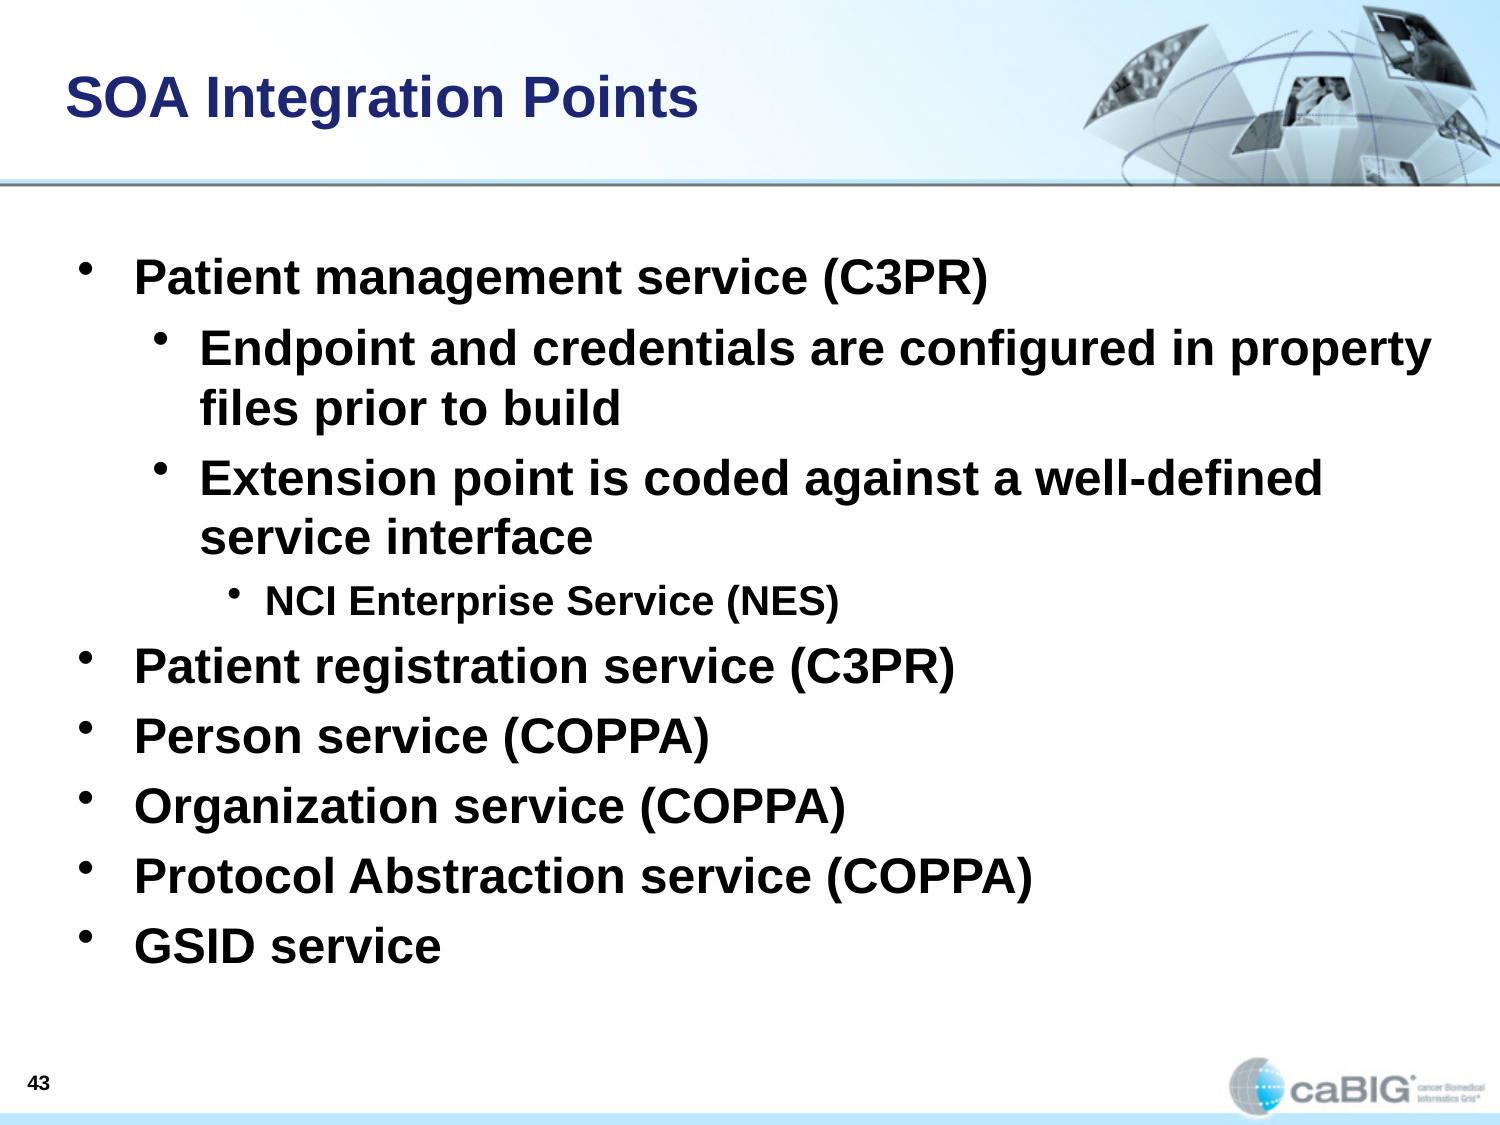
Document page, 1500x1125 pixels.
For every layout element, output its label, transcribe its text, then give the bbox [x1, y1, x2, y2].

title SOA Integration Points [49, 0, 1176, 188]
picture [0, 0, 1500, 1125]
list Patient management service (C3PR) Endpoint and credentials are configured in property files prior to build Extension point is coded against a well-defined service interface NCI Enterprise Service (NES) Patient registration service (C3PR) Person service (COPPA) Organization service (COPPA) Protocol Abstraction service (COPPA) GSID service [62, 237, 1451, 1051]
